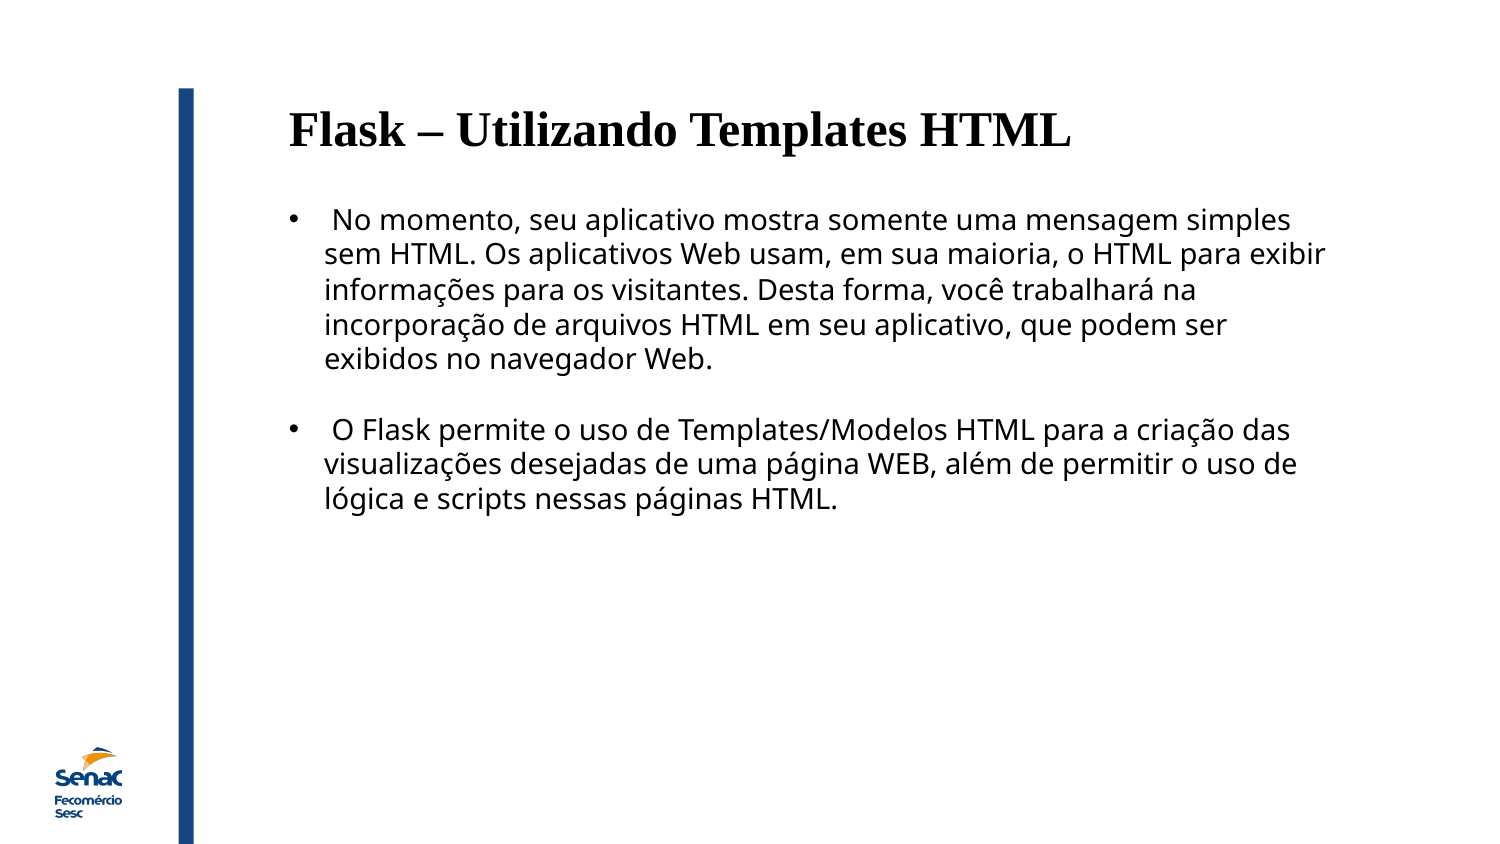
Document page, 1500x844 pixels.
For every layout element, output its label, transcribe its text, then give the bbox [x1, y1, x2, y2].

text_box Flask – Utilizando Templates HTML [273, 88, 1384, 164]
picture [55, 747, 122, 818]
text_box No momento, seu aplicativo mostra somente uma mensagem simples sem HTML. Os aplicativos Web usam, em sua maioria, o HTML para exibir informações para os visitantes. Desta forma, você trabalhará na incorporação de arquivos HTML em seu aplicativo, que podem ser exibidos no navegador Web. O Flask permite o uso de Templates/Modelos HTML para a criação das visualizações desejadas de uma página WEB, além de permitir o uso de lógica e scripts nessas páginas HTML. [273, 193, 1352, 523]
